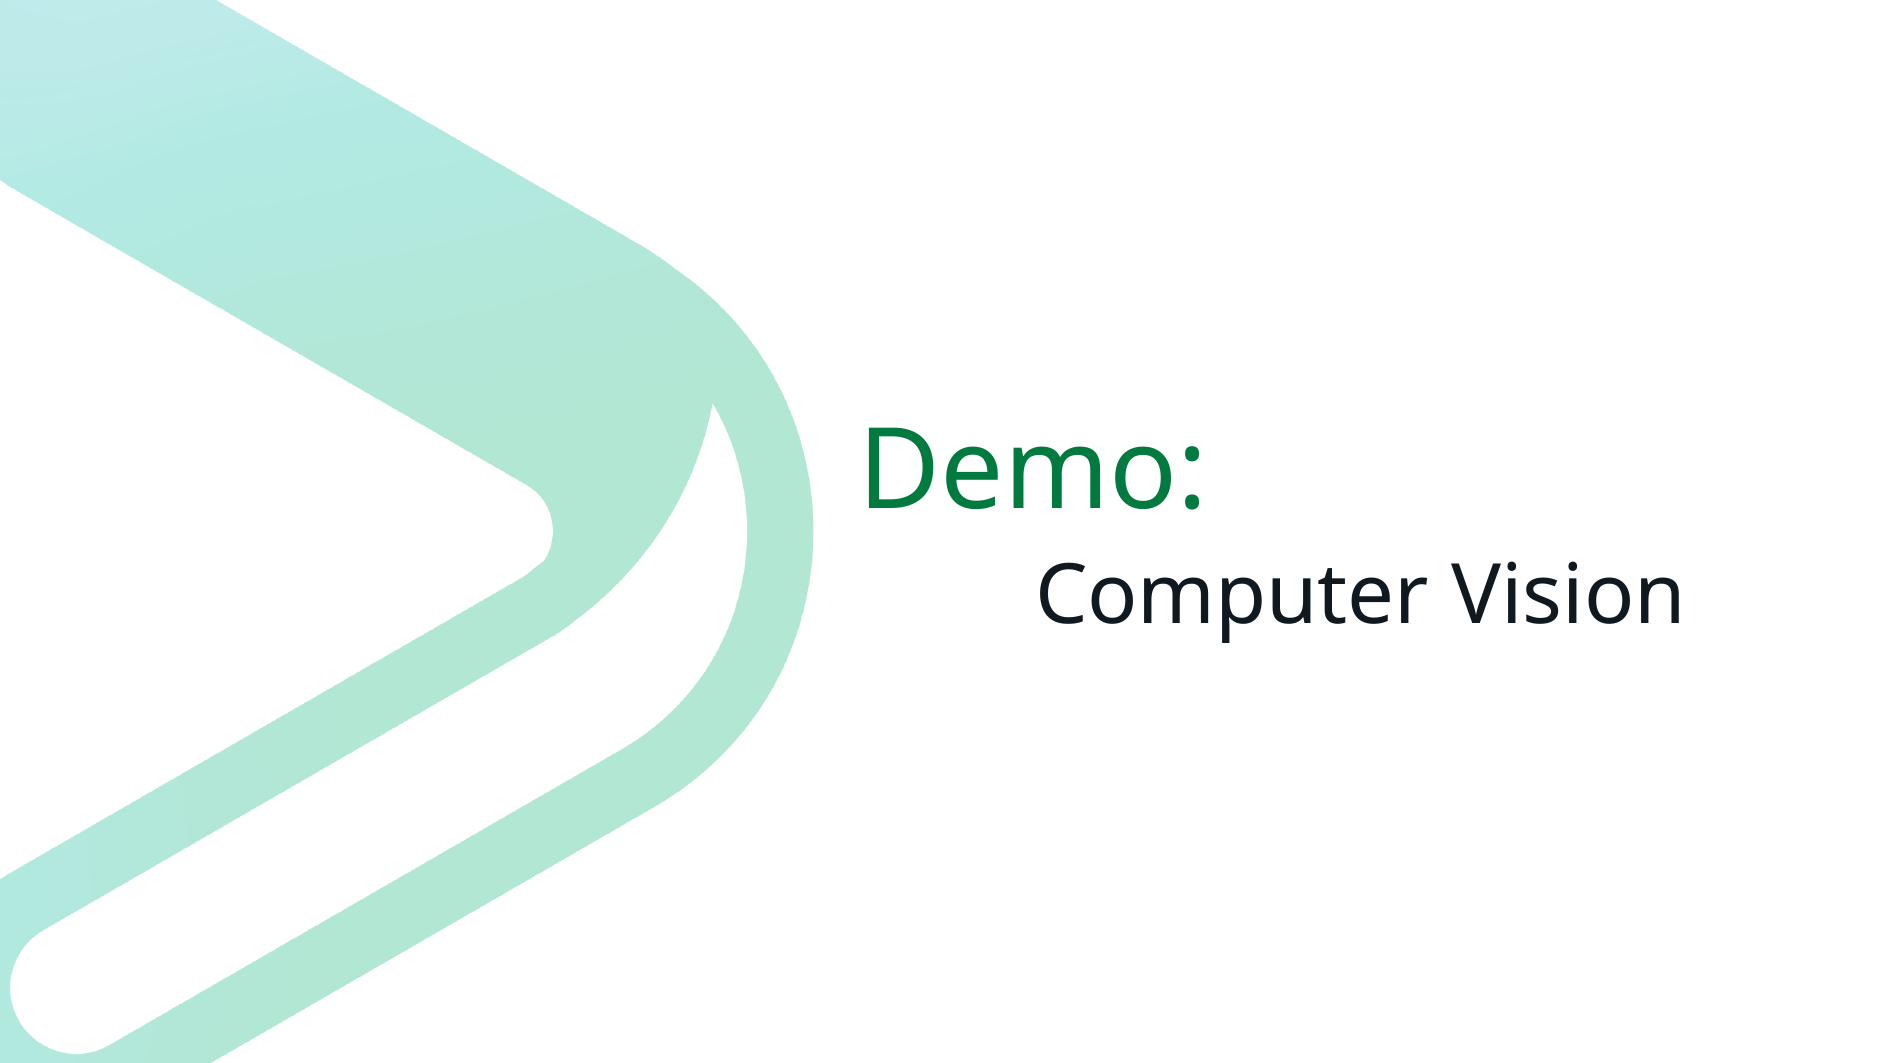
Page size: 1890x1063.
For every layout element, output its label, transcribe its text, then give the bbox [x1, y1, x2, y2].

text_box Computer Vision [1020, 533, 1839, 648]
title Demo: [19, 77, 1208, 851]
picture [0, 0, 815, 1063]
